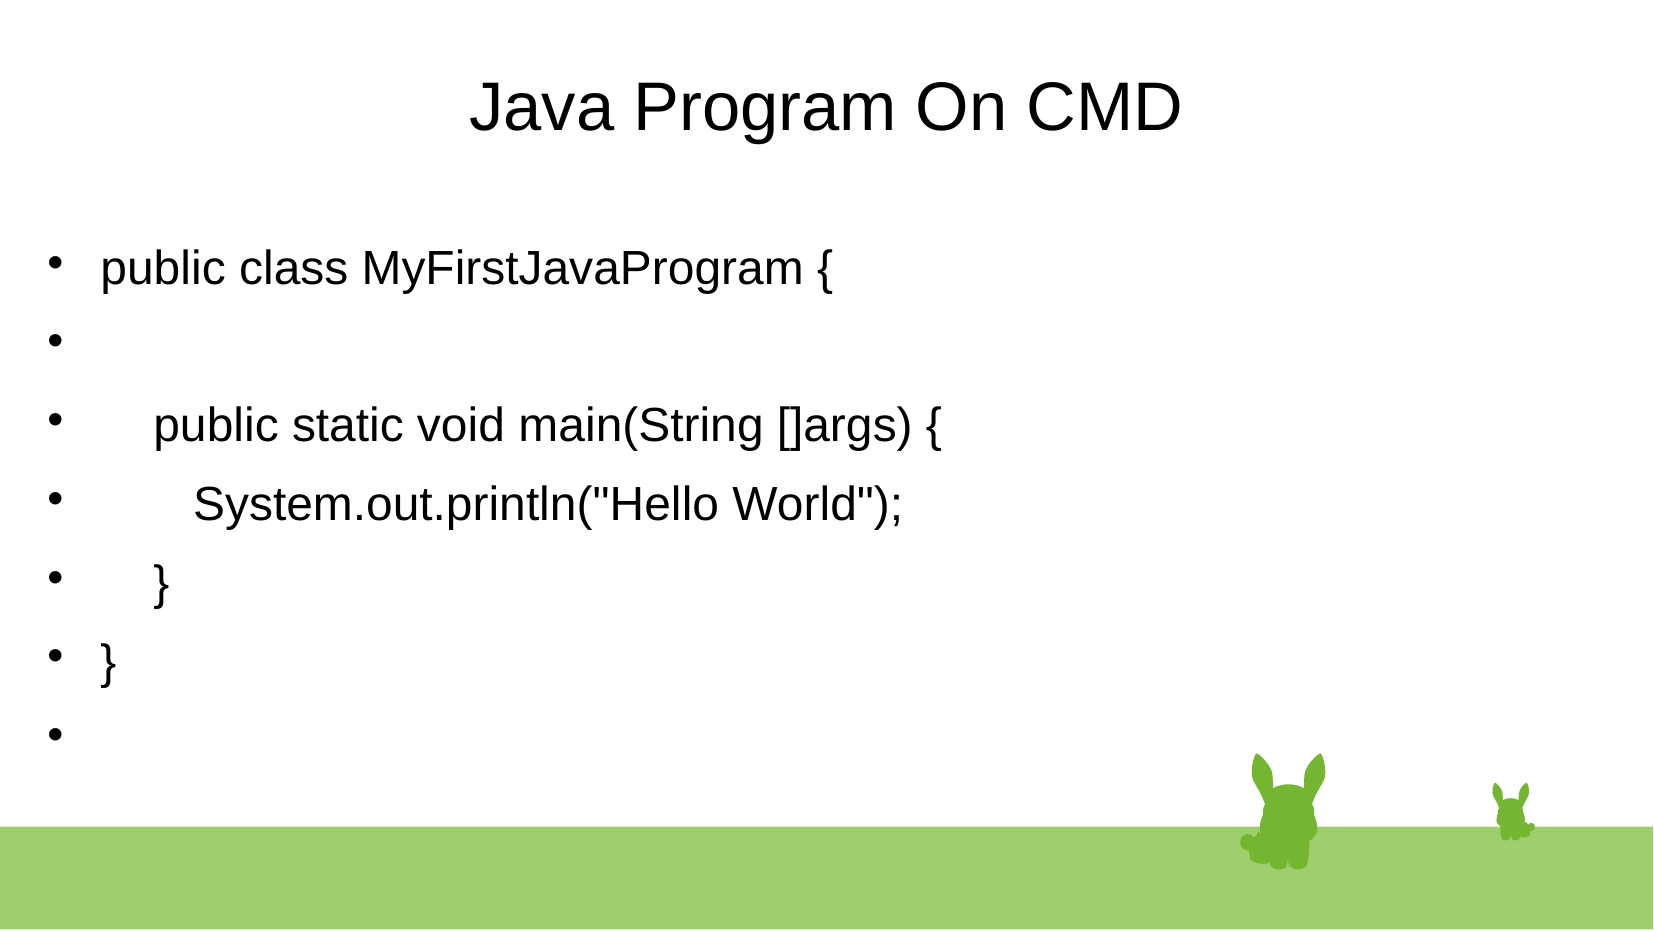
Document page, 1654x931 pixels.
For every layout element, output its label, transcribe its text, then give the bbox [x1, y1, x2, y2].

list public class MyFirstJavaProgram { public static void main(String []args) { System.out.println("Hello World"); } } [29, 236, 1506, 768]
title Java Program On CMD [88, 29, 1565, 177]
